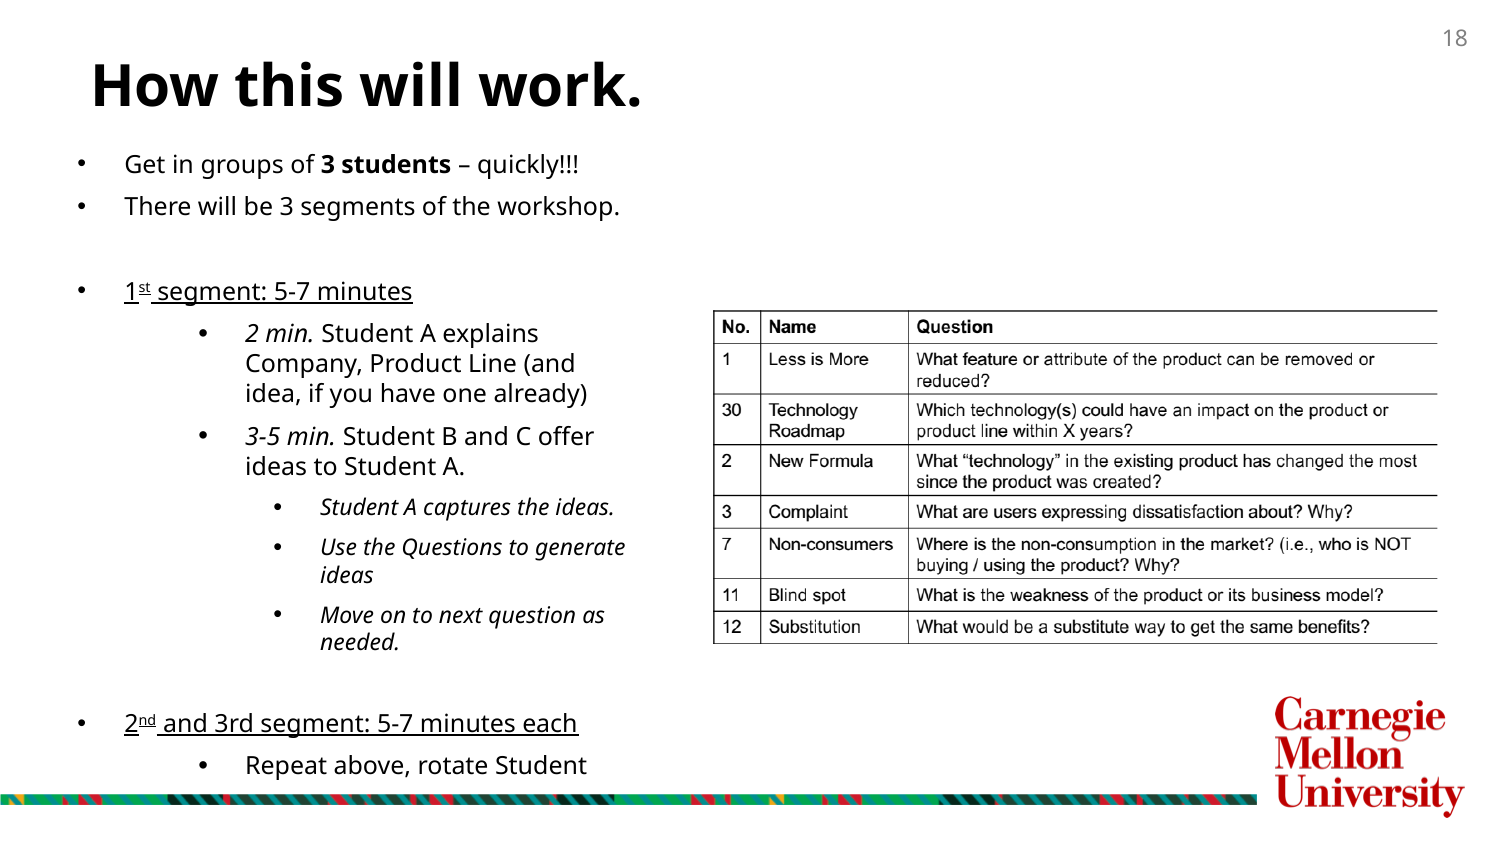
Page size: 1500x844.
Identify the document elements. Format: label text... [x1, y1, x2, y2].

picture [1, 795, 1256, 805]
list Get in groups of 3 students – quickly!!! There will be 3 segments of the workshop. 1st segment: 5-7 minutes 2 min. Student A explains Company, Product Line (and idea, if you have one already) 3-5 min. Student B and C offer ideas to Student A. Student A captures the ideas. Use the Questions to generate ideas Move on to next question as needed. 2nd and 3rd segment: 5-7 minutes each Repeat above, rotate Student [62, 140, 650, 785]
title How this will work. [75, 40, 1425, 141]
picture [1275, 696, 1465, 818]
picture [712, 309, 1438, 647]
